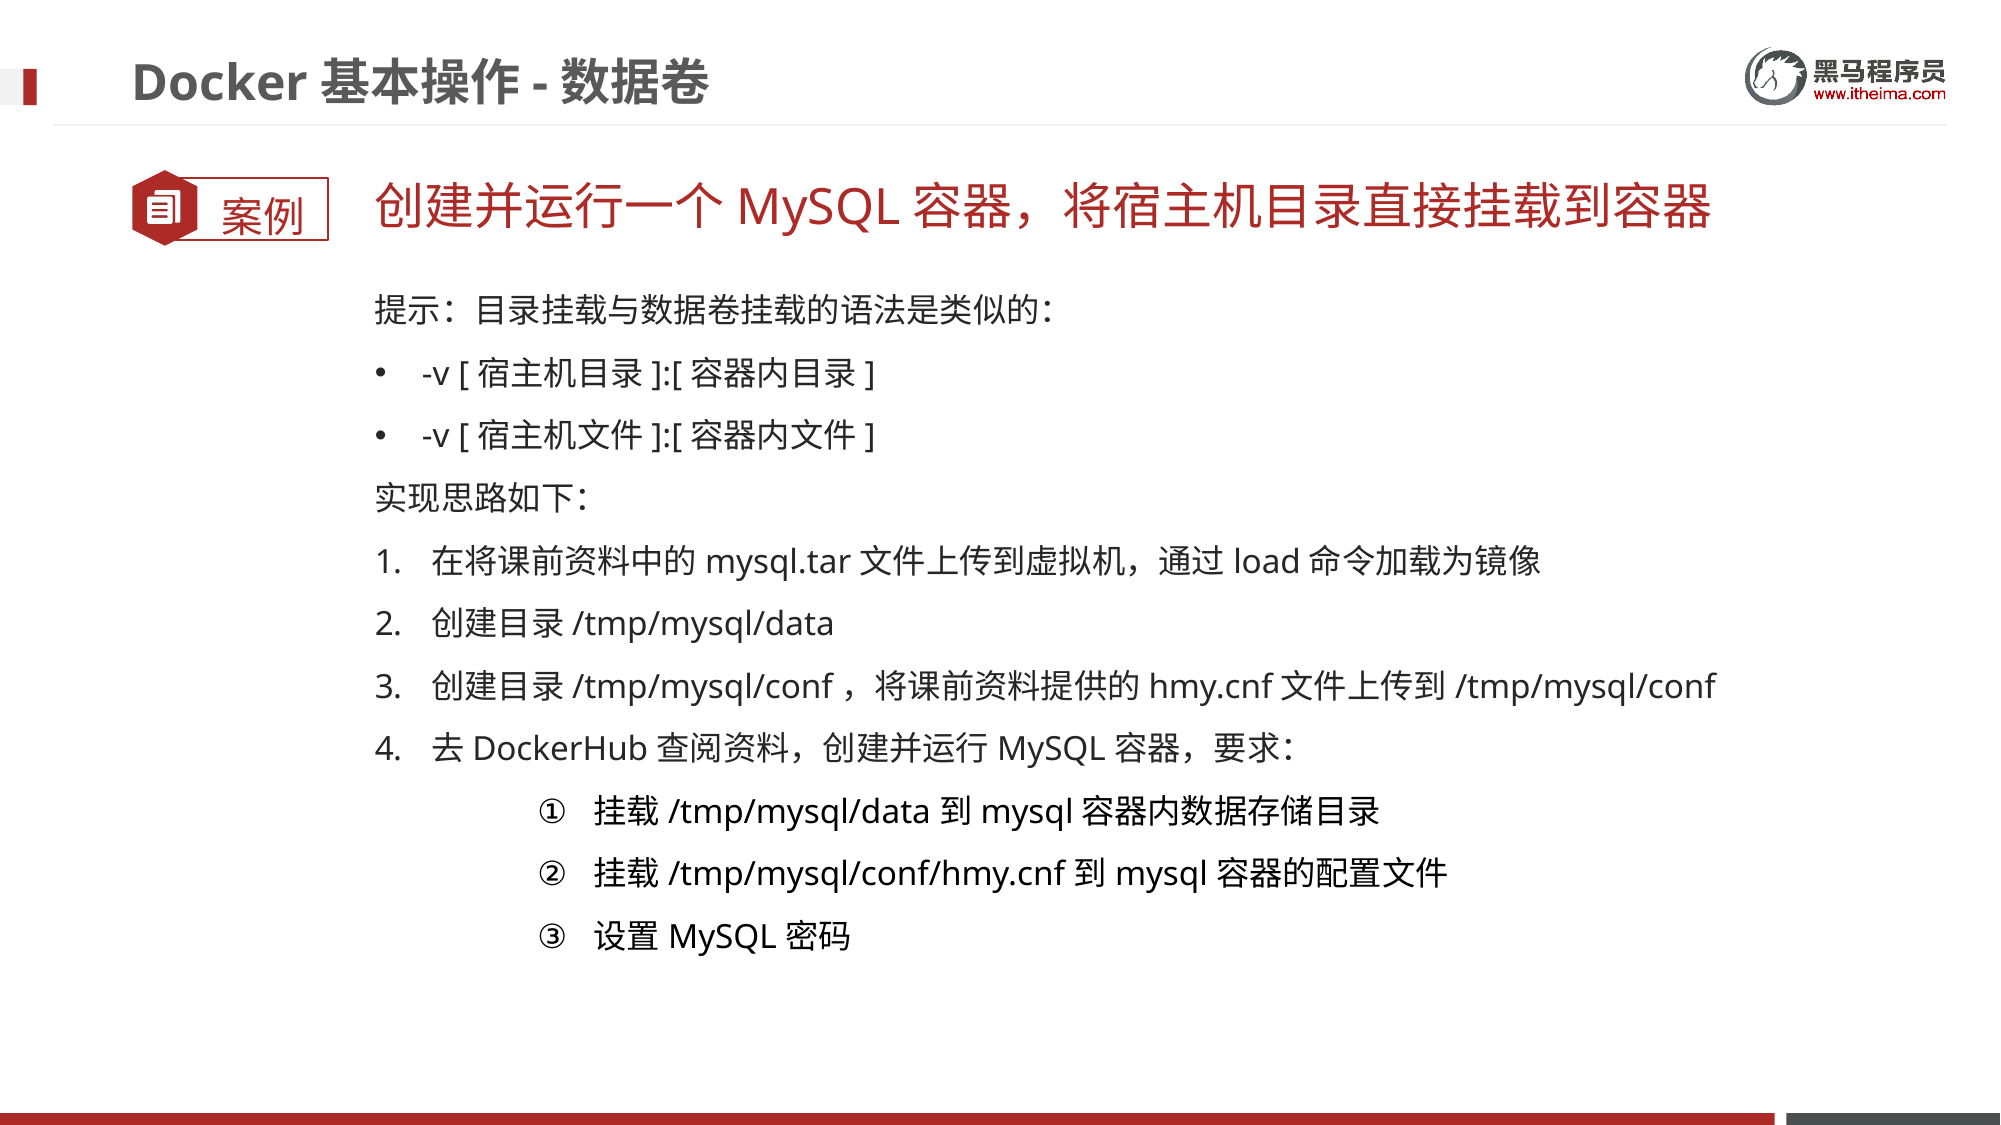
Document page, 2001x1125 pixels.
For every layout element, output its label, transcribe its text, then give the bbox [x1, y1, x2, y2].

title Docker基本操作-数据卷 [116, 38, 1556, 124]
list 创建并运行一个MySQL容器，将宿主机目录直接挂载到容器 [360, 166, 1872, 252]
list 提示：目录挂载与数据卷挂载的语法是类似的： -v [宿主机目录]:[容器内目录] -v [宿主机文件]:[容器内文件] 实现思路如下： 在将课前资料中的mysql.tar文件上传到虚拟机，通过load命令加载为镜像 创建目录/tmp/mysql/data 创建目录/tmp/mysql/conf，将课前资料提供的hmy.cnf文件上传到/tmp/mysql/conf 去DockerHub查阅资料，创建并运行MySQL容器，要求： 挂载/tmp/mysql/data到mysql容器内数据存储目录 挂载/tmp/mysql/conf/hmy.cnf到mysql容器的配置文件 设置MySQL密码 [360, 266, 1872, 998]
picture [147, 190, 181, 224]
picture [1744, 46, 1946, 106]
